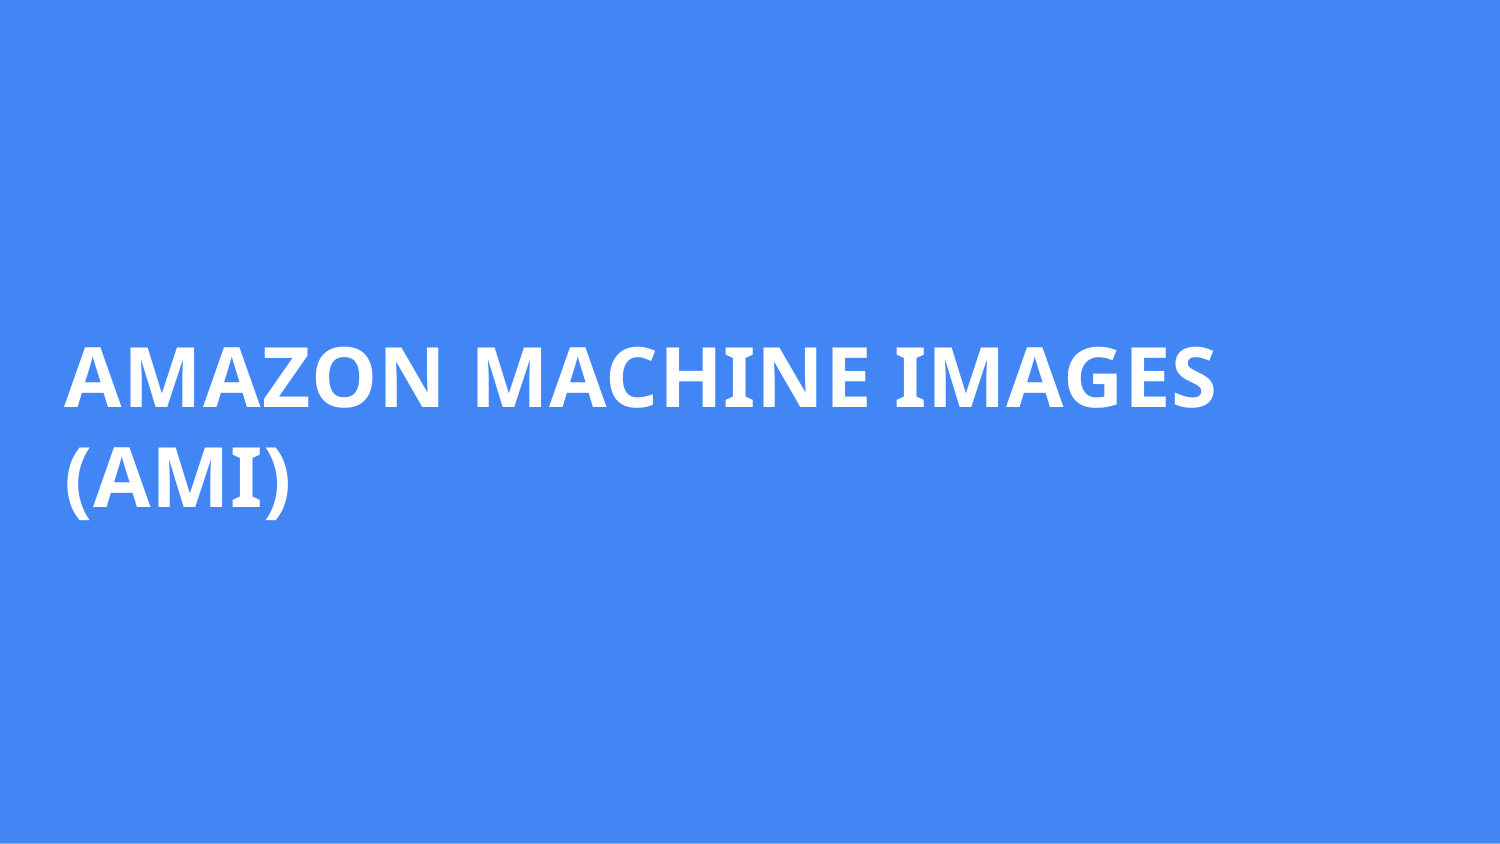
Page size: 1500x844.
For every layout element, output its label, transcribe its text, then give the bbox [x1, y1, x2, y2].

title AMAZON MACHINE IMAGES (AMI) [62, 321, 1457, 524]
